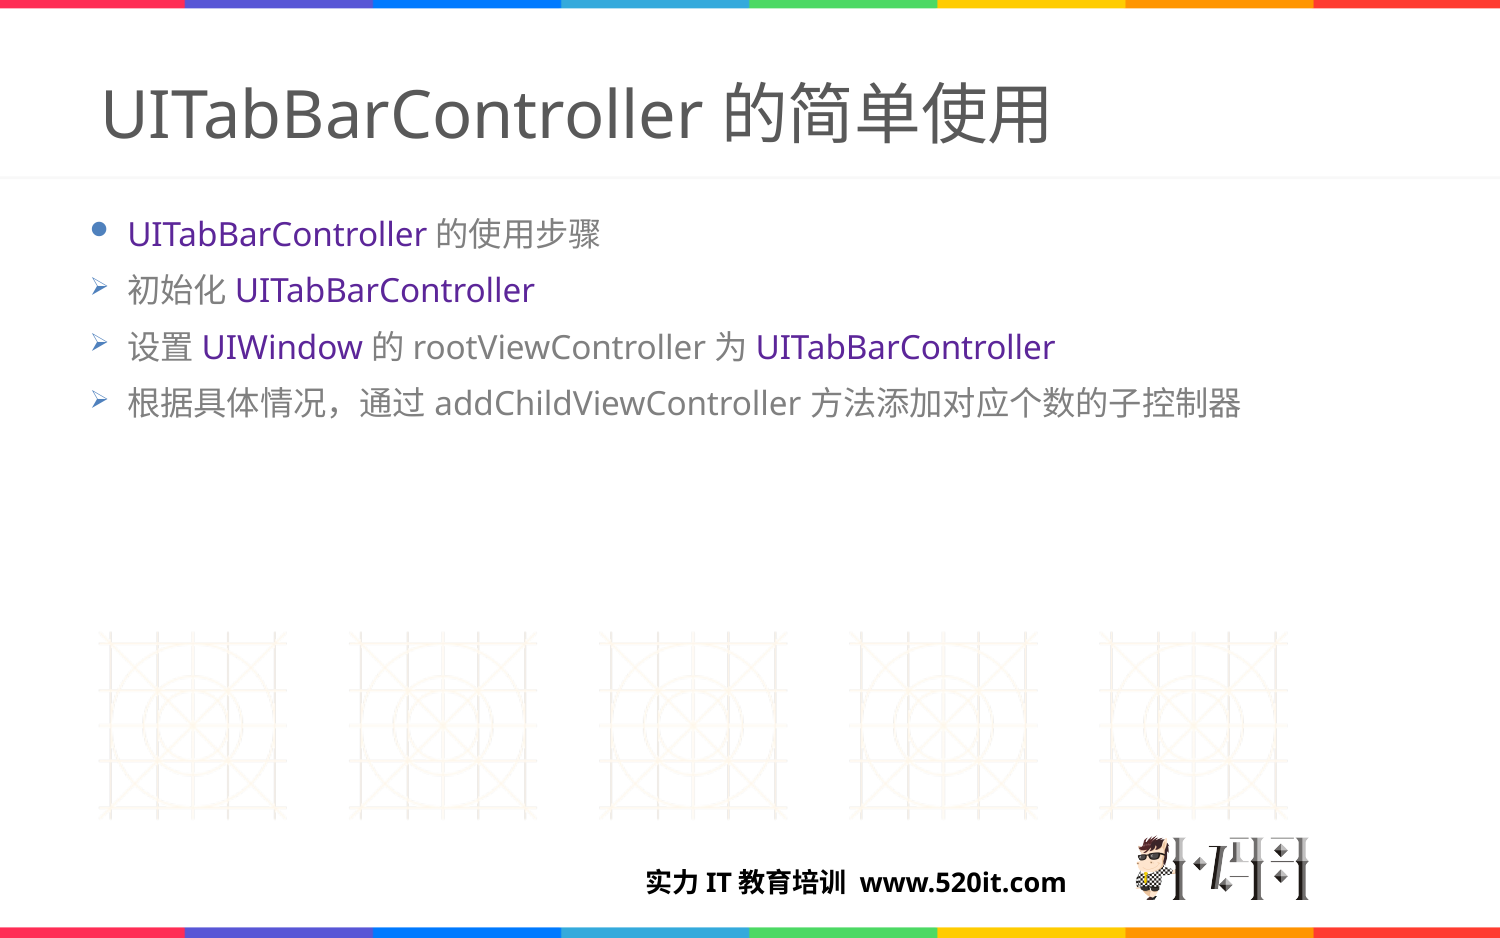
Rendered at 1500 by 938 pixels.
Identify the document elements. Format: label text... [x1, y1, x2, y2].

picture [0, 180, 1500, 938]
list UITabBarController的使用步骤 初始化UITabBarController 设置UIWindow的rootViewController为UITabBarController 根据具体情况，通过addChildViewController方法添加对应个数的子控制器 [75, 205, 1425, 825]
picture [0, 0, 1500, 176]
title UITabBarController的简单使用 [85, 64, 1419, 178]
